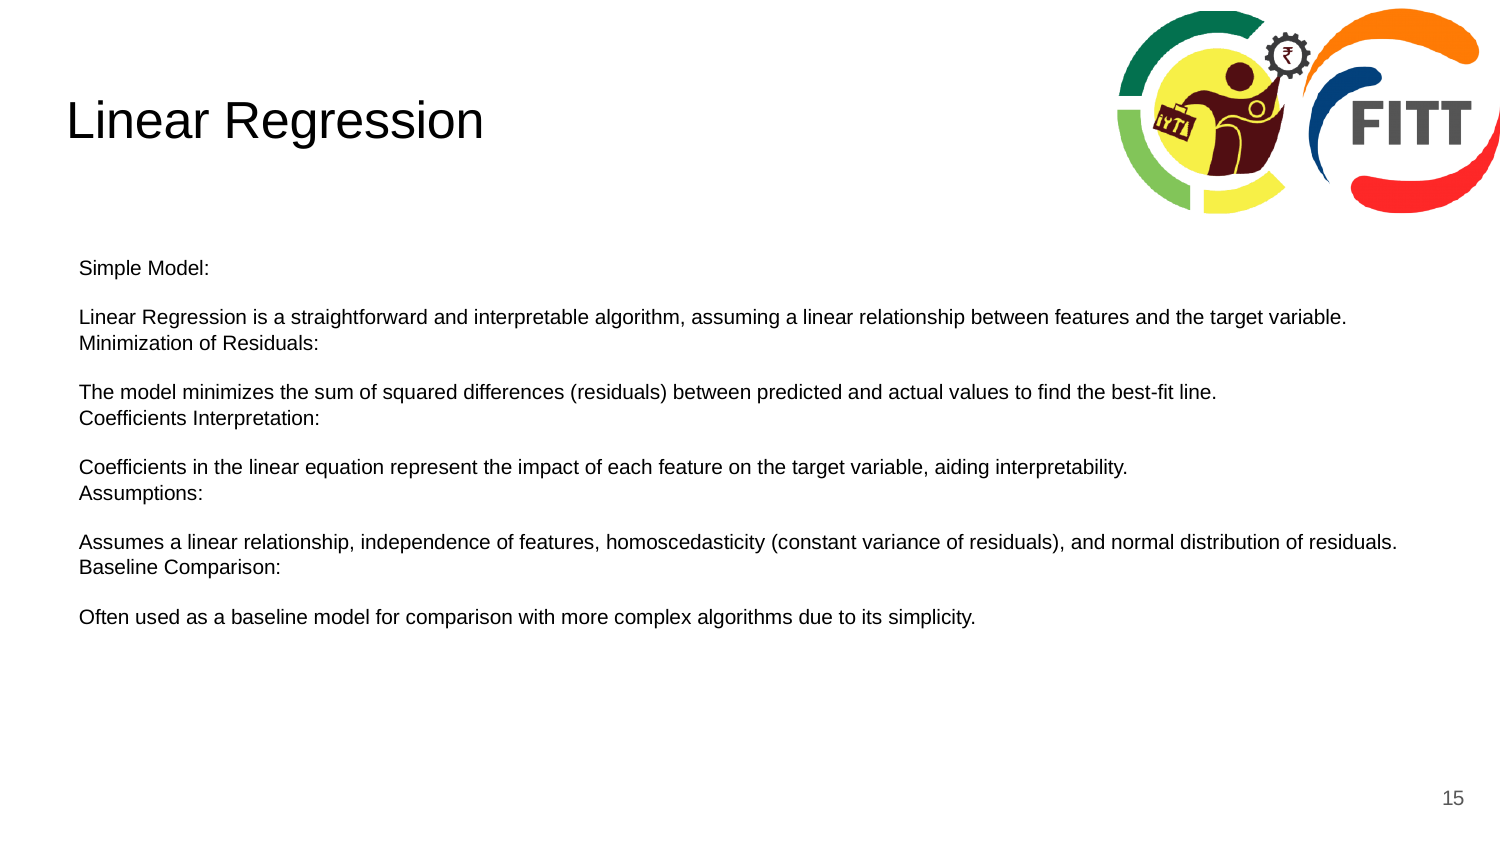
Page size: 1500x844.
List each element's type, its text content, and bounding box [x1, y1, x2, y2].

text_box Simple Model: Linear Regression is a straightforward and interpretable algorithm, assuming a linear relationship between features and the target variable. Minimization of Residuals: The model minimizes the sum of squared differences (residuals) between predicted and actual values to find the best-fit line. Coefficients Interpretation: Coefficients in the linear equation represent the impact of each feature on the target variable, aiding interpretability. Assumptions: Assumes a linear relationship, independence of features, homoscedasticity (constant variance of residuals), and normal distribution of residuals. Baseline Comparison: Often used as a baseline model for comparison with more complex algorithms due to its simplicity. [64, 246, 1450, 637]
title Linear Regression [64, 84, 963, 228]
slide_number 15 [1435, 784, 1474, 844]
picture [1117, 0, 1500, 234]
